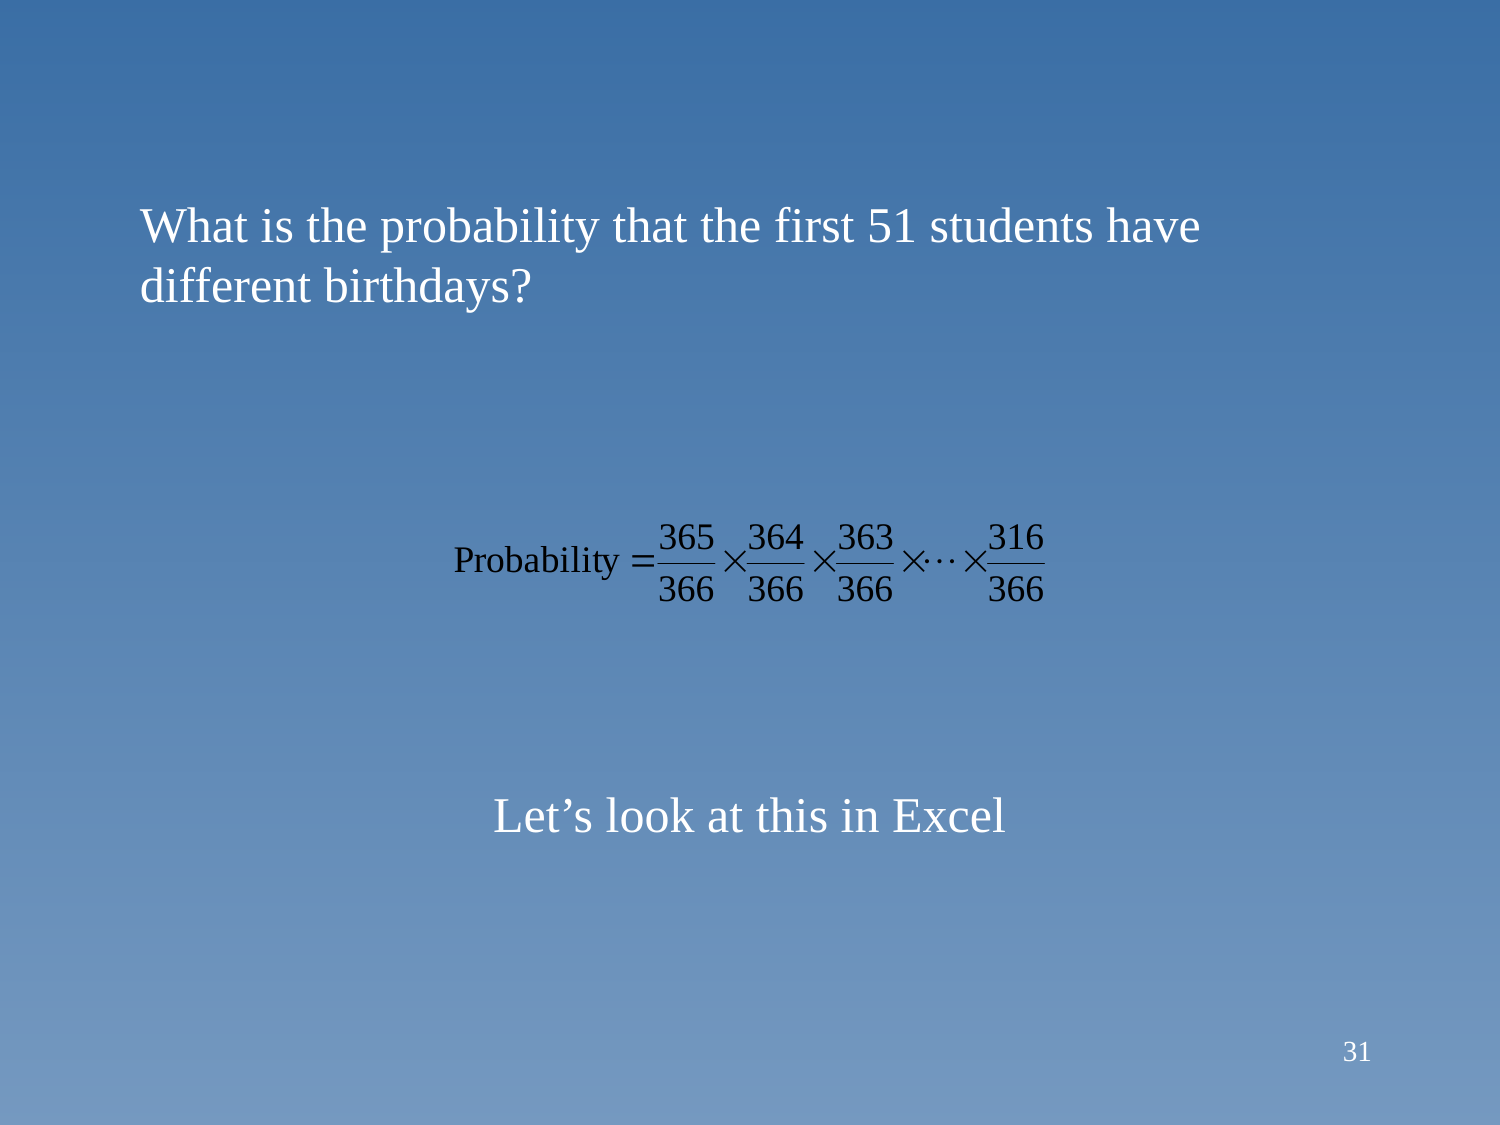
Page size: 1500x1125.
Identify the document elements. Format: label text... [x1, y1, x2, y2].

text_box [449, 516, 1051, 609]
text_box What is the probability that the first 51 students have different birthdays? [125, 124, 1363, 320]
slide_number 31 [1074, 1024, 1388, 1101]
text_box Let’s look at this in Excel [174, 774, 1325, 850]
